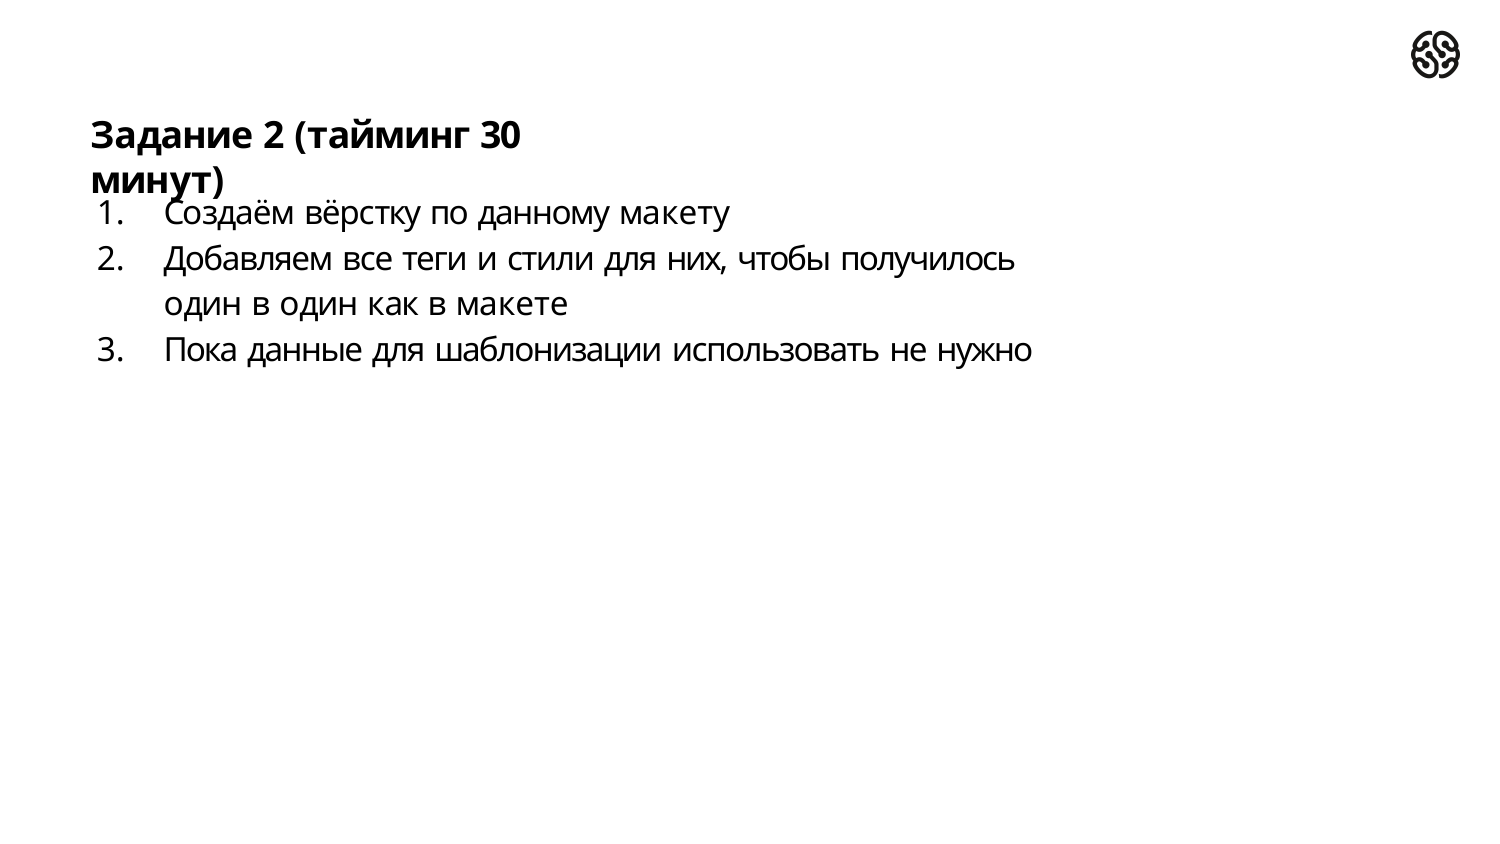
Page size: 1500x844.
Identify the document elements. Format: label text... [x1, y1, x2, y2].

picture [1411, 30, 1460, 79]
title Задание 2 (тайминг 30 минут) [87, 109, 637, 253]
text_box Создаём вёрстку по данному макету Добавляем все теги и стили для них, чтобы получилось один в один как в макете Пока данные для шаблонизации использовать не нужно [94, 183, 1053, 369]
